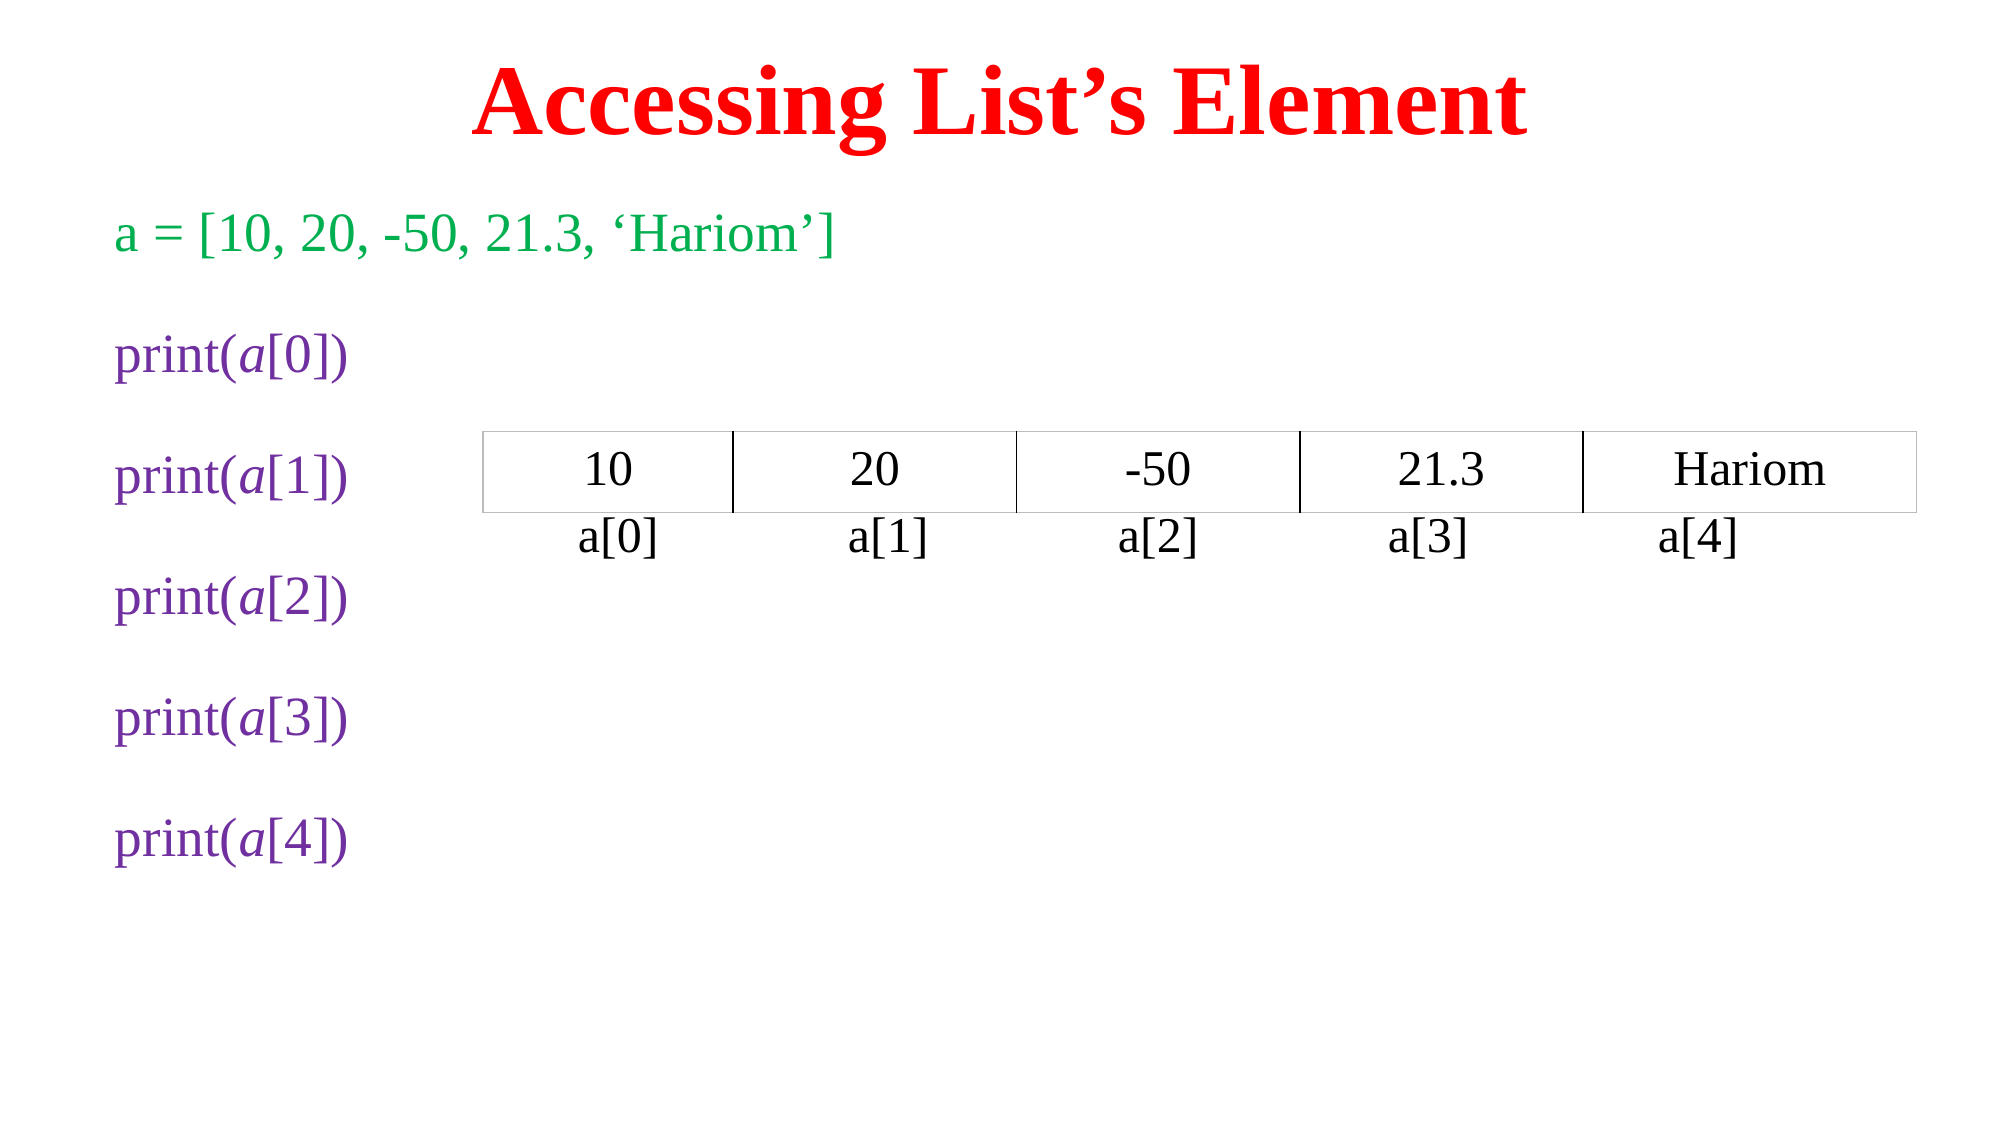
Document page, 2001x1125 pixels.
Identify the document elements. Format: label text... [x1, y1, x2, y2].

table_header 10 [484, 432, 732, 498]
list a = [10, 20, -50, 21.3, ‘Hariom’] print(a[0]) print(a[1]) print(a[2]) print(a[3]) print(a[4]) [99, 195, 1948, 1046]
table_header -50 [1017, 432, 1299, 498]
table_header 20 [734, 432, 1016, 498]
table_header a[0] [483, 498, 753, 579]
table_header a[2] [1023, 498, 1293, 579]
table_header 21.3 [1301, 432, 1582, 498]
table_header Hariom [1584, 432, 1916, 512]
table_header a[1] [753, 498, 1023, 579]
table_header a[4] [1563, 498, 1833, 579]
title Accessing List’s Element [99, 8, 1900, 195]
table_header a[3] [1293, 498, 1563, 579]
